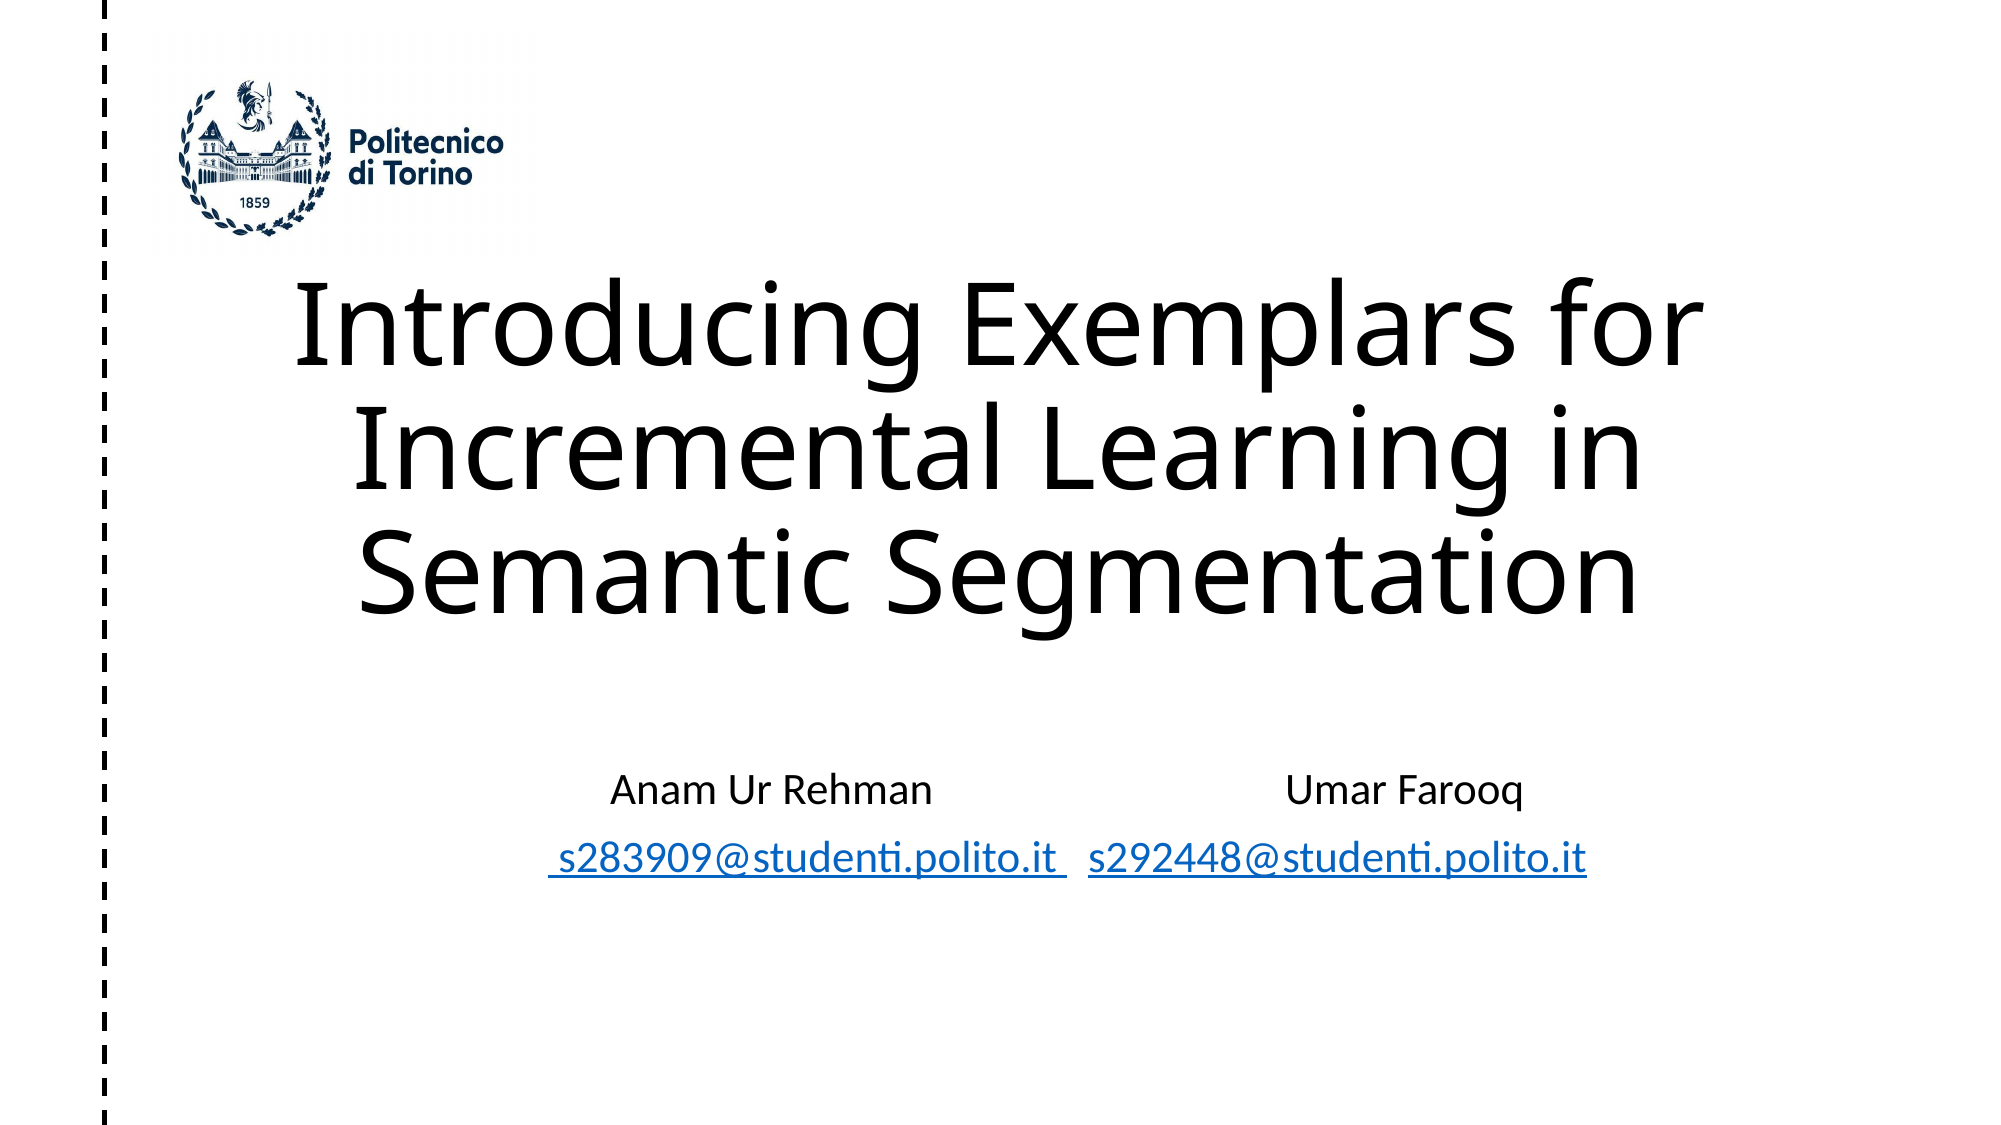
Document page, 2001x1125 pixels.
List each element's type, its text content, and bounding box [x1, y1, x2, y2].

picture [146, 22, 536, 263]
title Introducing Exemplars for Incremental Learning in Semantic Segmentation [249, 254, 1750, 646]
subtitle Anam Ur Rehman Umar Farooq s283909@studenti.polito.it s292448@studenti.polito.it [249, 685, 1750, 958]
